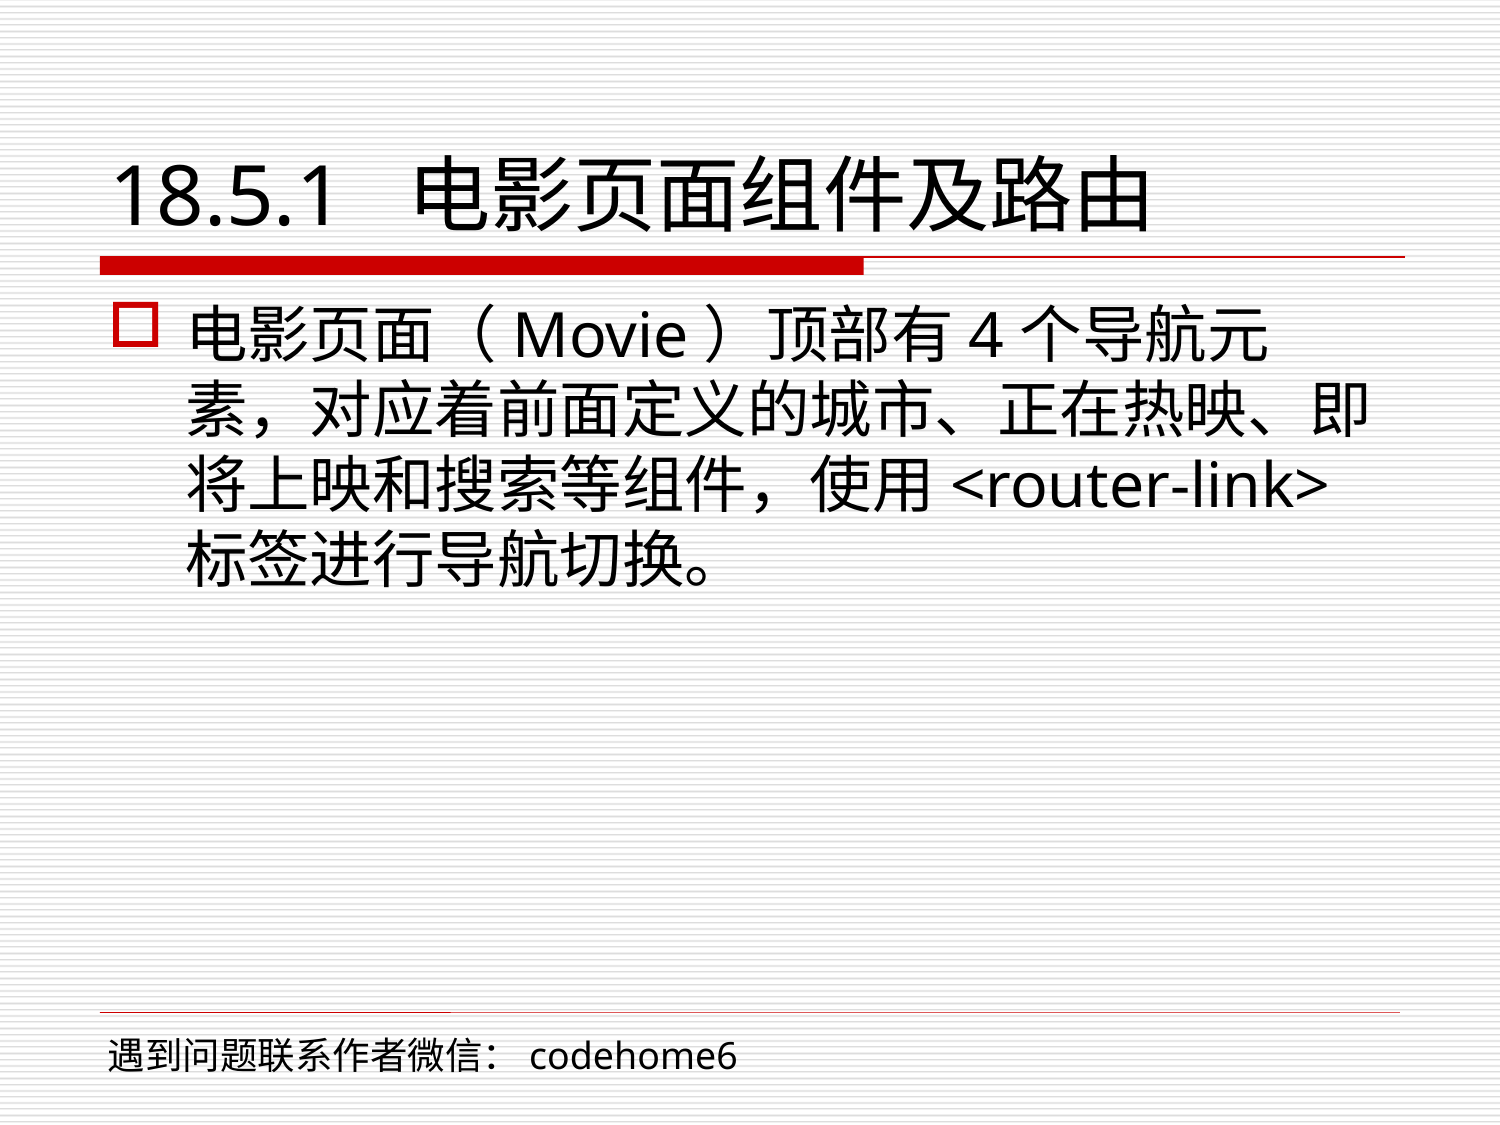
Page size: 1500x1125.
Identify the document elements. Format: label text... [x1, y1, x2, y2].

picture [0, 0, 1500, 1125]
list 电影页面（Movie）顶部有4个导航元素，对应着前面定义的城市、正在热映、即将上映和搜索等组件，使用<router-link>标签进行导航切换。 [92, 287, 1406, 988]
title 18.5.1 电影页面组件及路由 [93, 49, 1407, 250]
text_box 遇到问题联系作者微信：codehome6 [92, 1024, 850, 1085]
